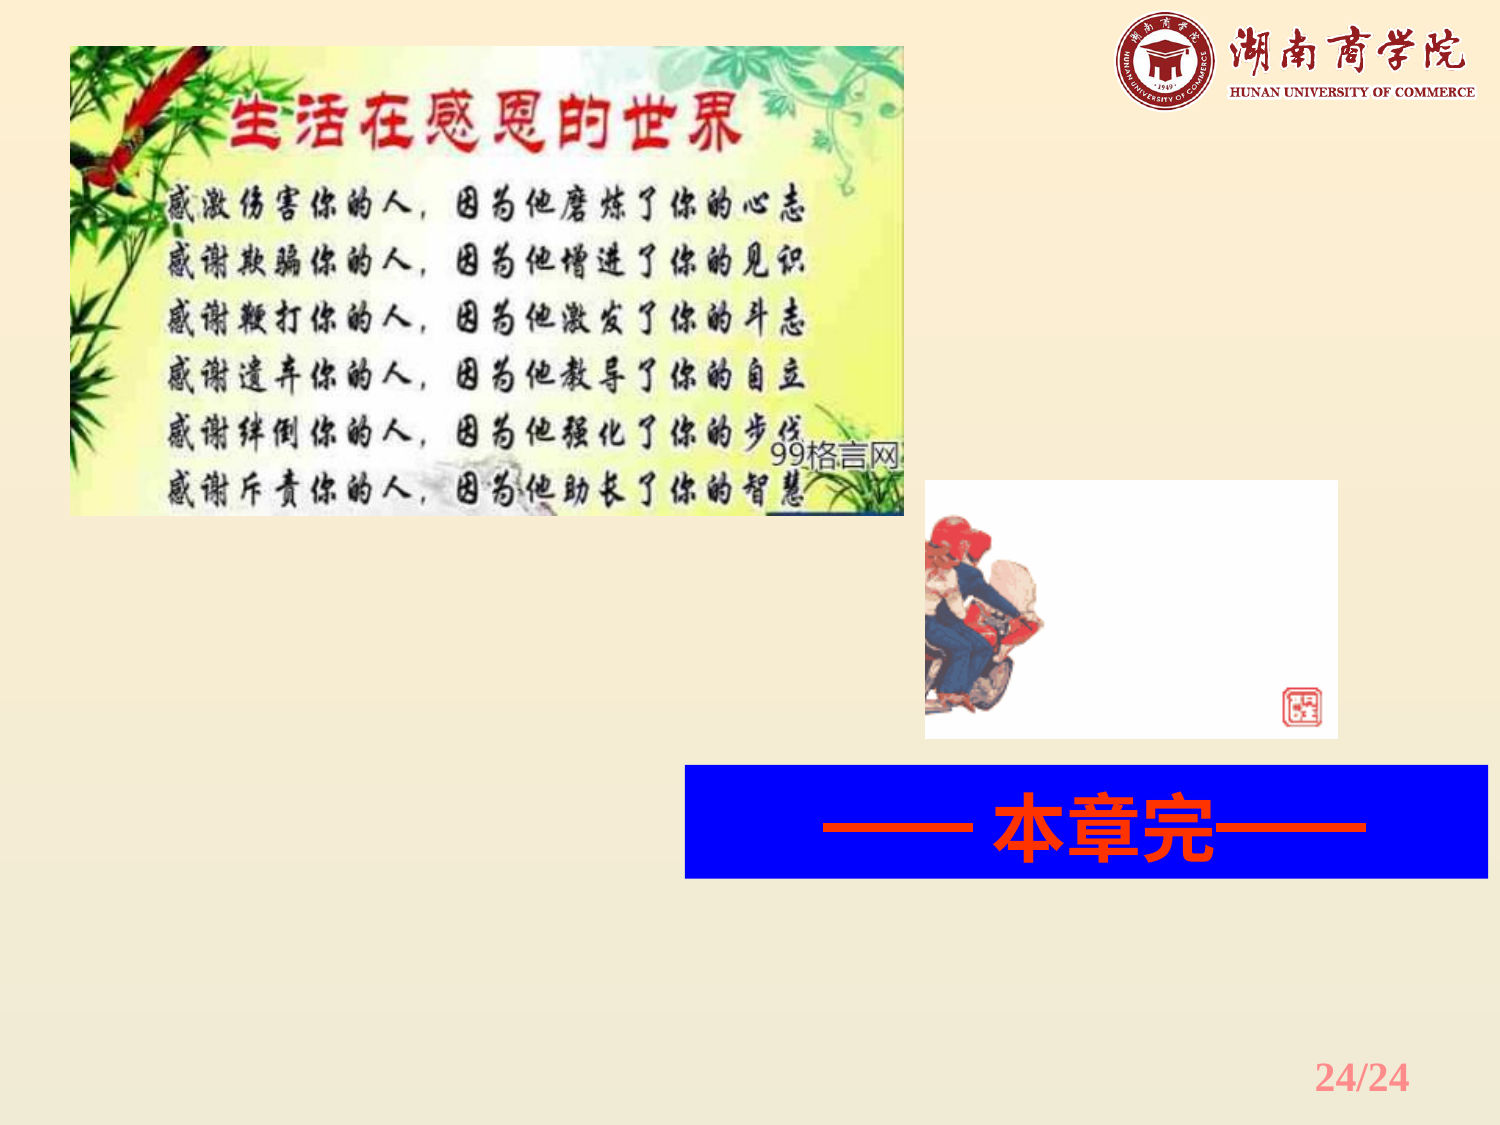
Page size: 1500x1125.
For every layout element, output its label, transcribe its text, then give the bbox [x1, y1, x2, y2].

picture [1086, 3, 1500, 116]
text_box ━━本章完━━ [684, 764, 1489, 879]
picture [70, 46, 904, 516]
picture [925, 480, 1339, 739]
slide_number 24/24 [1074, 1042, 1425, 1103]
